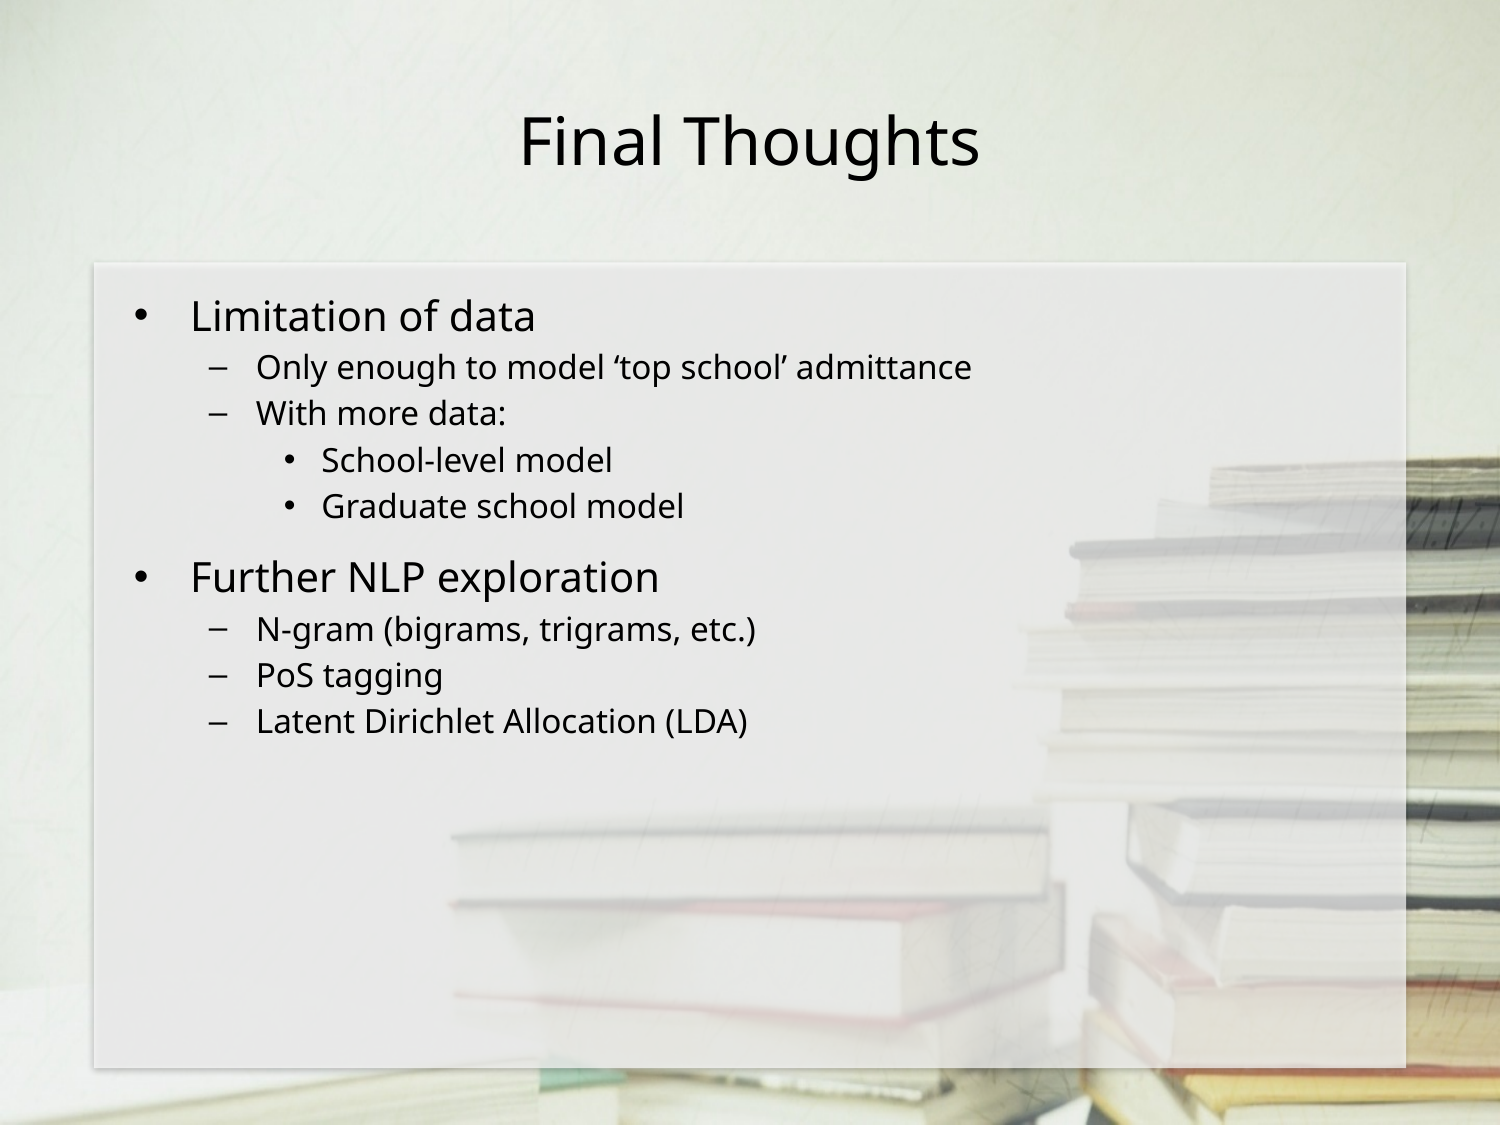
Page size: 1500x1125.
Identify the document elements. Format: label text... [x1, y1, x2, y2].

picture [0, 0, 1500, 1125]
title Final Thoughts [75, 45, 1425, 233]
list Limitation of data Only enough to model ‘top school’ admittance With more data: School-level model Graduate school model Further NLP exploration N-gram (bigrams, trigrams, etc.) PoS tagging Latent Dirichlet Allocation (LDA) [118, 281, 1380, 984]
